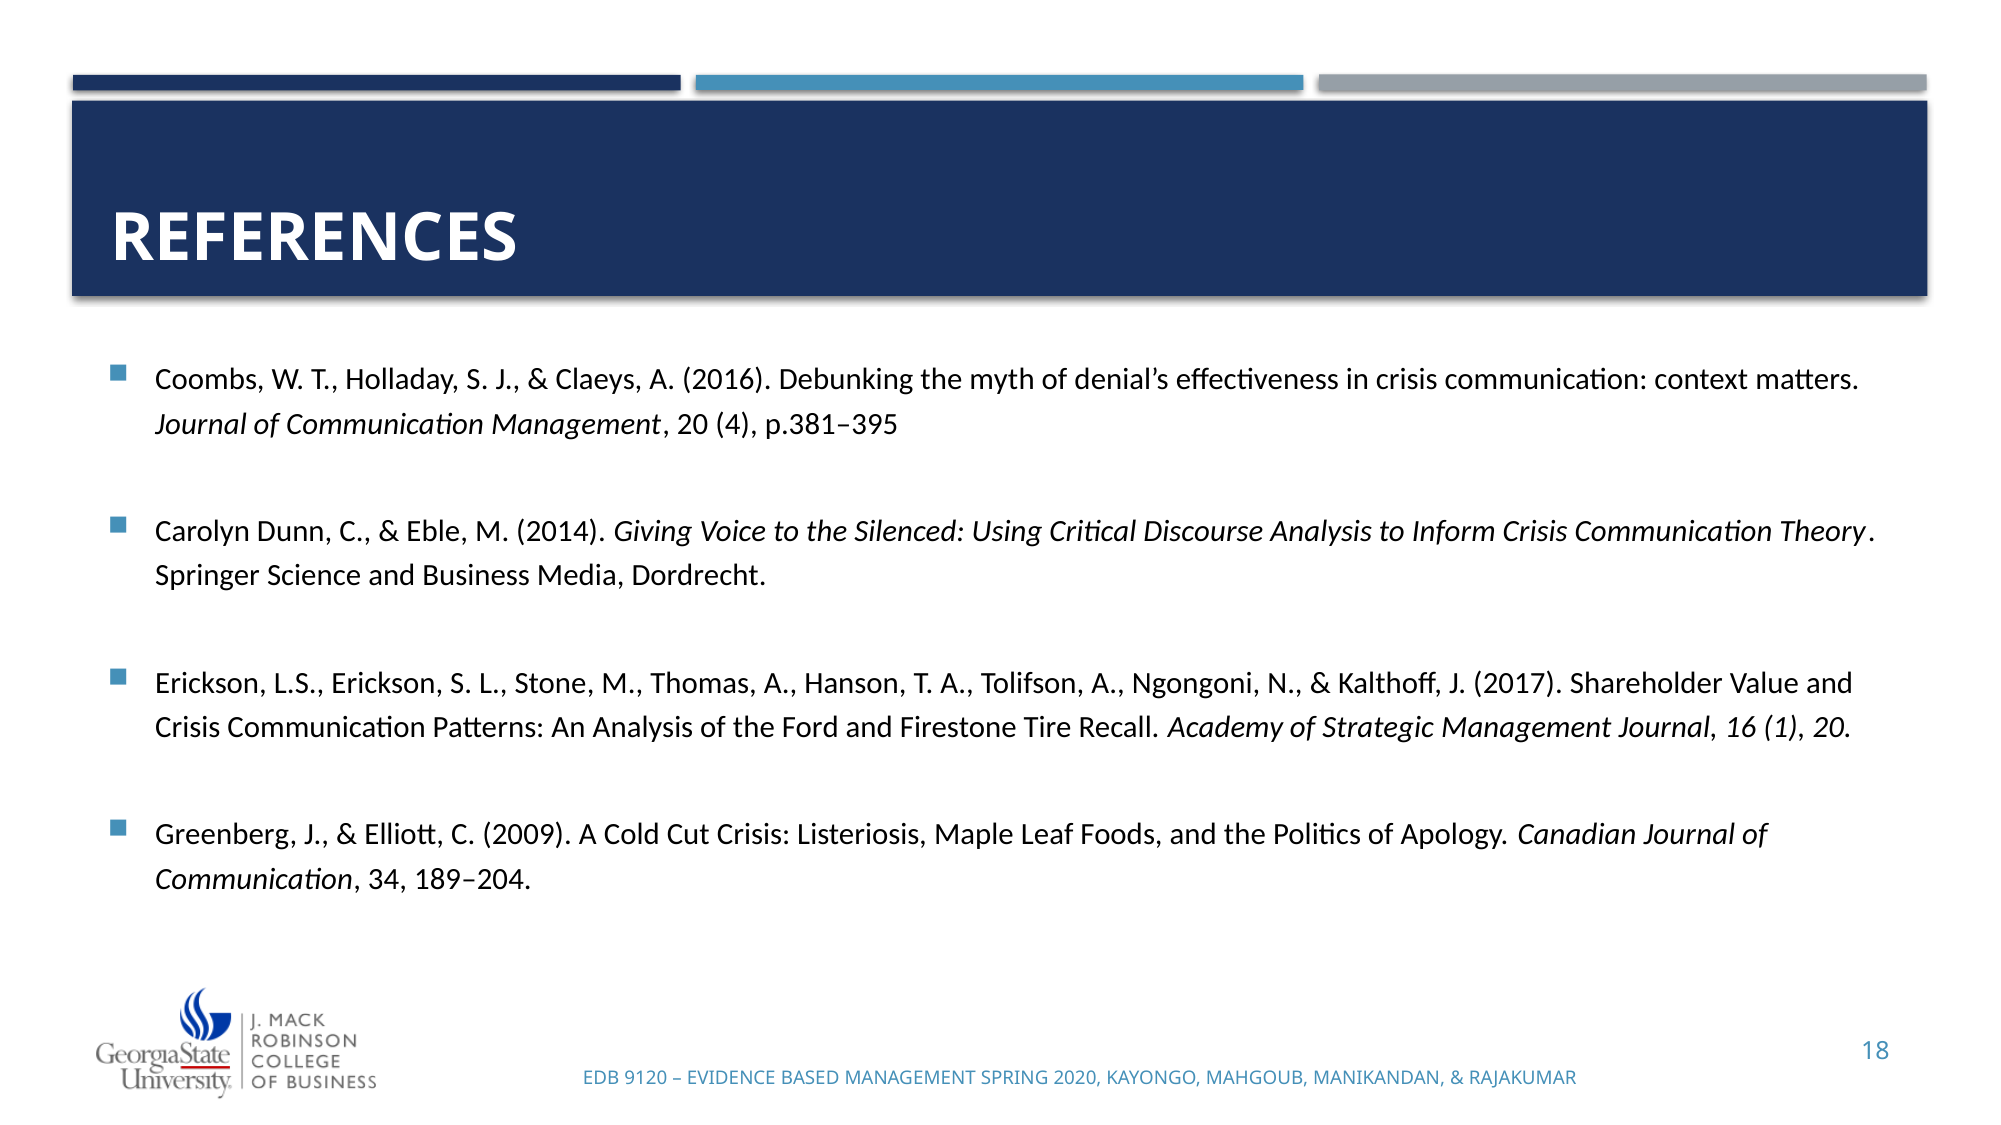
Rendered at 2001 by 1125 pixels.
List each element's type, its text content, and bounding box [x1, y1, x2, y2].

list Coombs, W. T., Holladay, S. J., & Claeys, A. (2016). Debunking the myth of denial’s effectiveness in crisis communication: context matters. Journal of Communication Management, 20 (4), p.381–395 Carolyn Dunn, C., & Eble, M. (2014). Giving Voice to the Silenced: Using Critical Discourse Analysis to Inform Crisis Communication Theory. Springer Science and Business Media, Dordrecht. Erickson, L.S., Erickson, S. L., Stone, M., Thomas, A., Hanson, T. A., Tolifson, A., Ngongoni, N., & Kalthoff, J. (2017). Shareholder Value and Crisis Communication Patterns: An Analysis of the Ford and Firestone Tire Recall. Academy of Strategic Management Journal, 16 (1), 20. Greenberg, J., & Elliott, C. (2009). A Cold Cut Crisis: Listeriosis, Maple Leaf Foods, and the Politics of Apology. Canadian Journal of Communication, 34, 189–204. [92, 297, 1911, 947]
slide_number 18 [1732, 1022, 1905, 1082]
picture [95, 973, 427, 1106]
title References [95, 115, 1905, 282]
footer EDB 9120 – Evidence Based Management Spring 2020, Kayongo, mahgoub, Manikandan, & Rajakumar [567, 1051, 1698, 1103]
